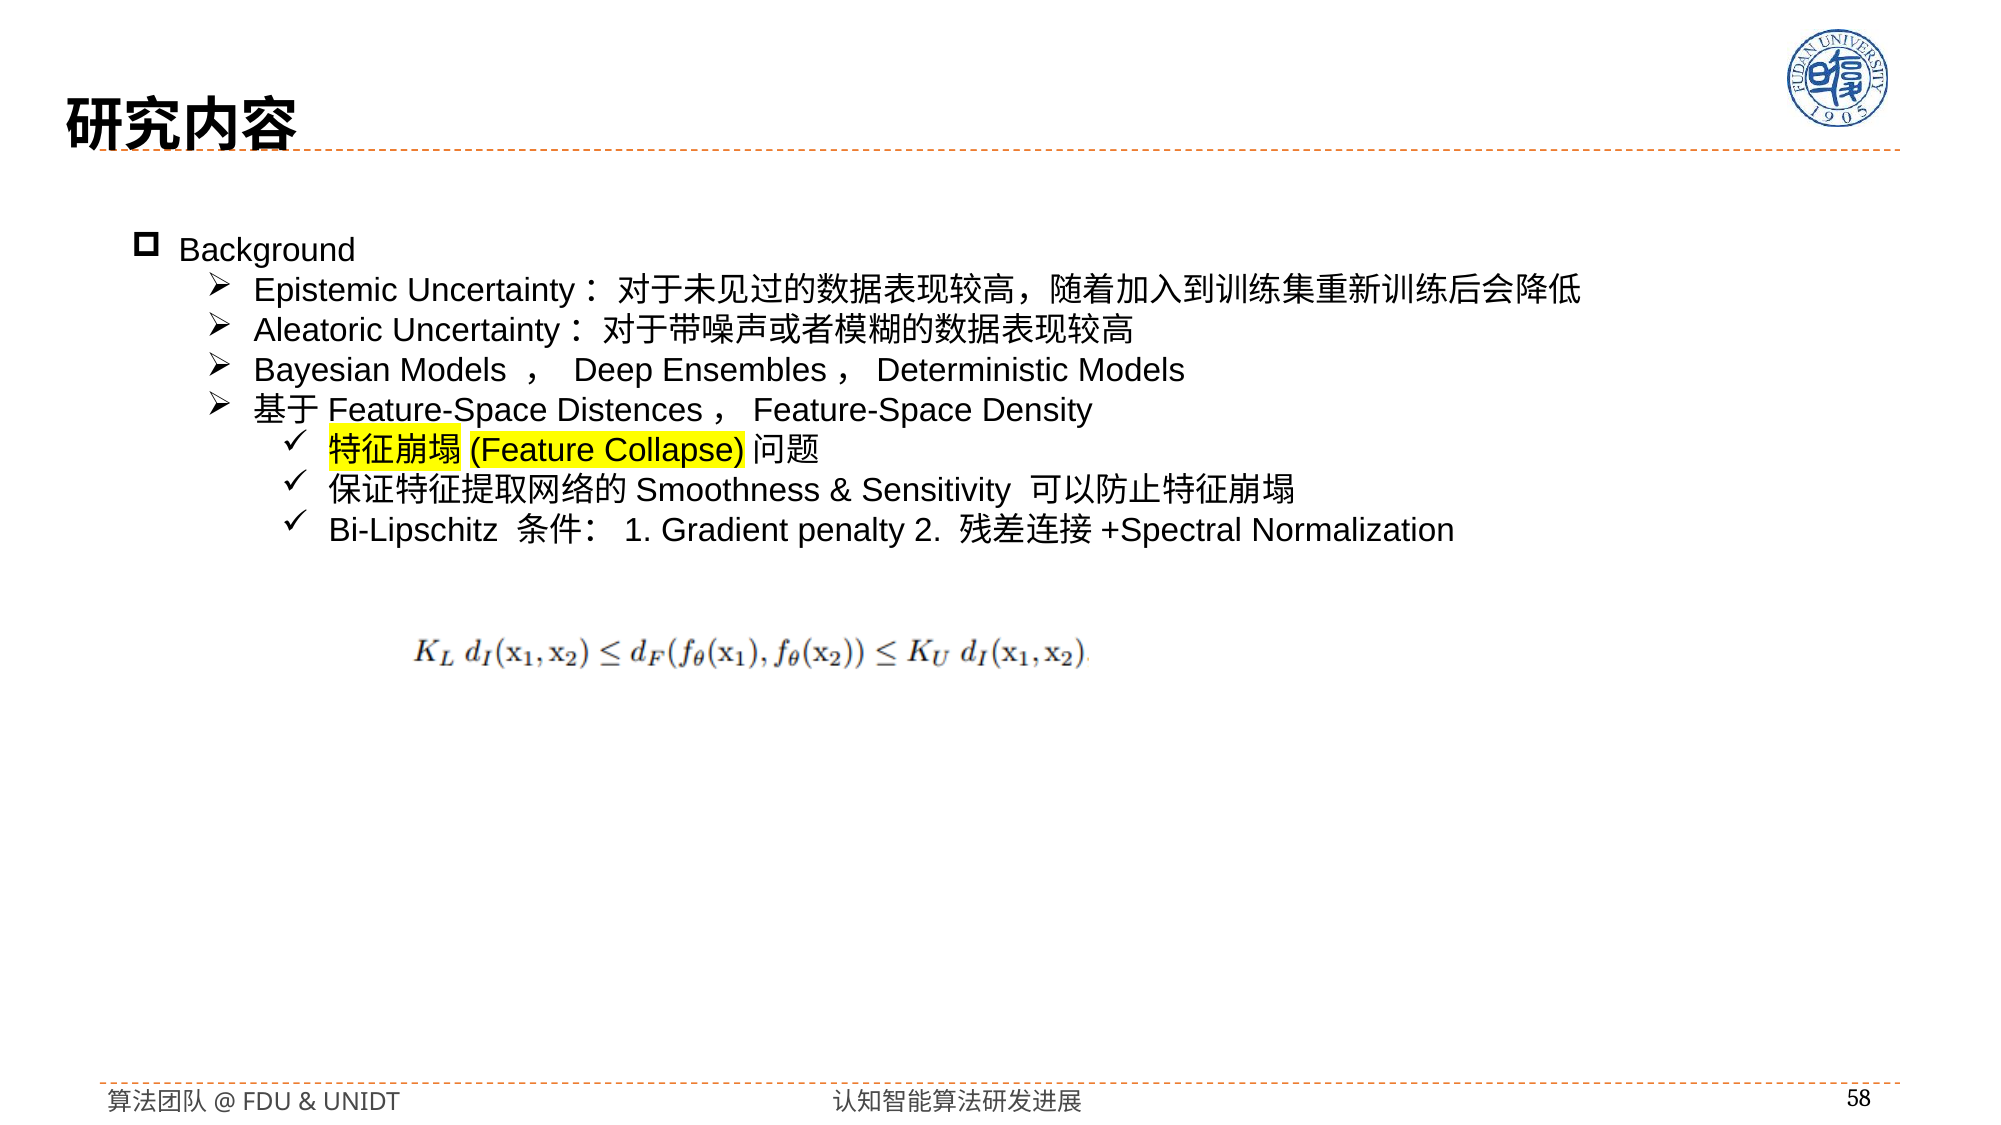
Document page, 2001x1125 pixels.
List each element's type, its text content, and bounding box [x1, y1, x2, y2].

picture [402, 615, 1089, 685]
picture [1787, 29, 1888, 127]
text_box 研究内容 [50, 79, 314, 165]
text_box Background Epistemic Uncertainty：对于未见过的数据表现较高，随着加入到训练集重新训练后会降低 Aleatoric Uncertainty：对于带噪声或者模糊的数据表现较高 Bayesian Models ， Deep Ensembles，Deterministic Models 基于Feature-Space Distences，Feature-Space Density 特征崩塌(Feature Collapse)问题 保证特征提取网络的Smoothness & Sensitivity 可以防止特征崩塌 Bi-Lipschitz 条件：1. Gradient penalty 2. 残差连接+Spectral Normalization [116, 181, 1901, 595]
